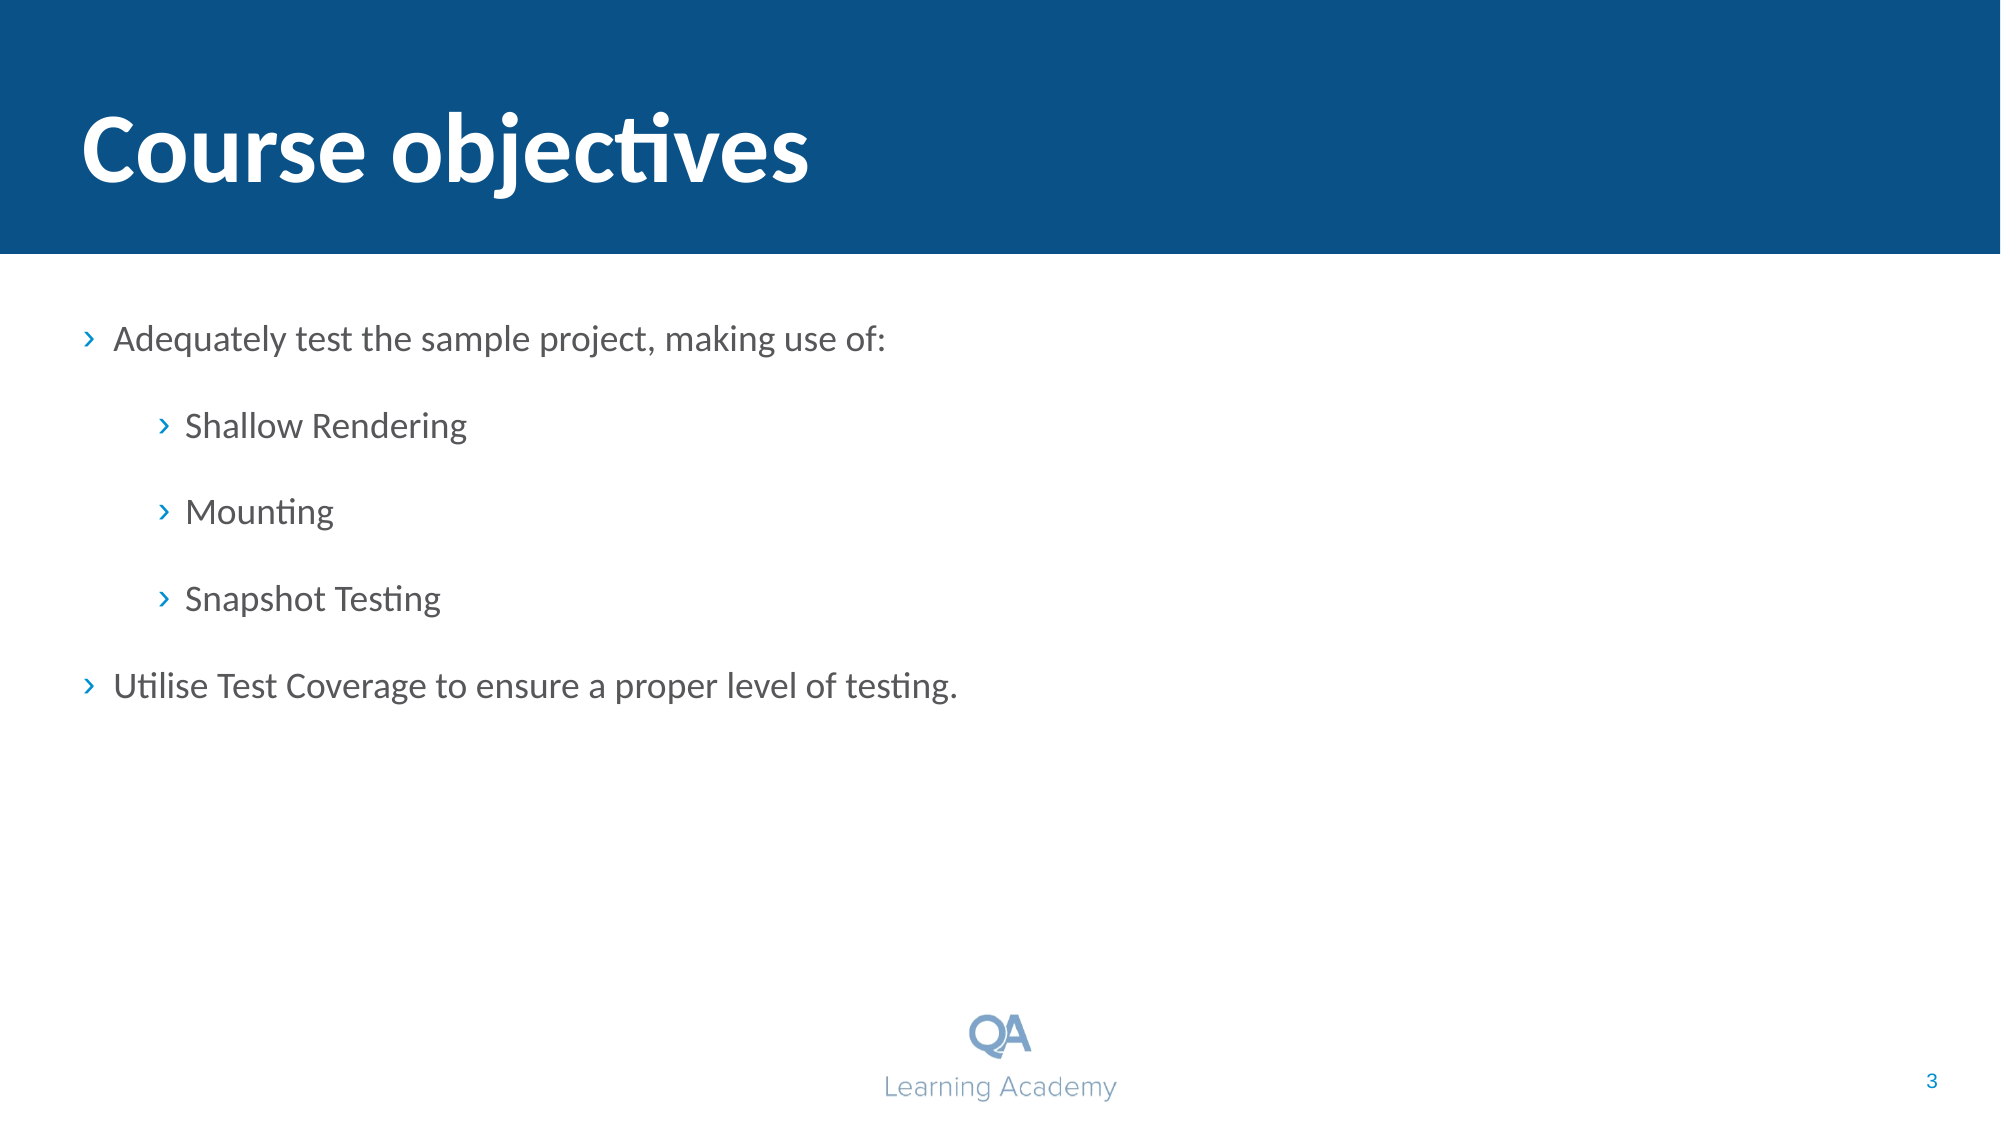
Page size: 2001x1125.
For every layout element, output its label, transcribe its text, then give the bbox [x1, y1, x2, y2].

title Course objectives [67, 20, 1565, 210]
list Adequately test the sample project, making use of: Shallow Rendering Mounting Snapshot Testing Utilise Test Coverage to ensure a proper level of testing. [67, 306, 1939, 1000]
